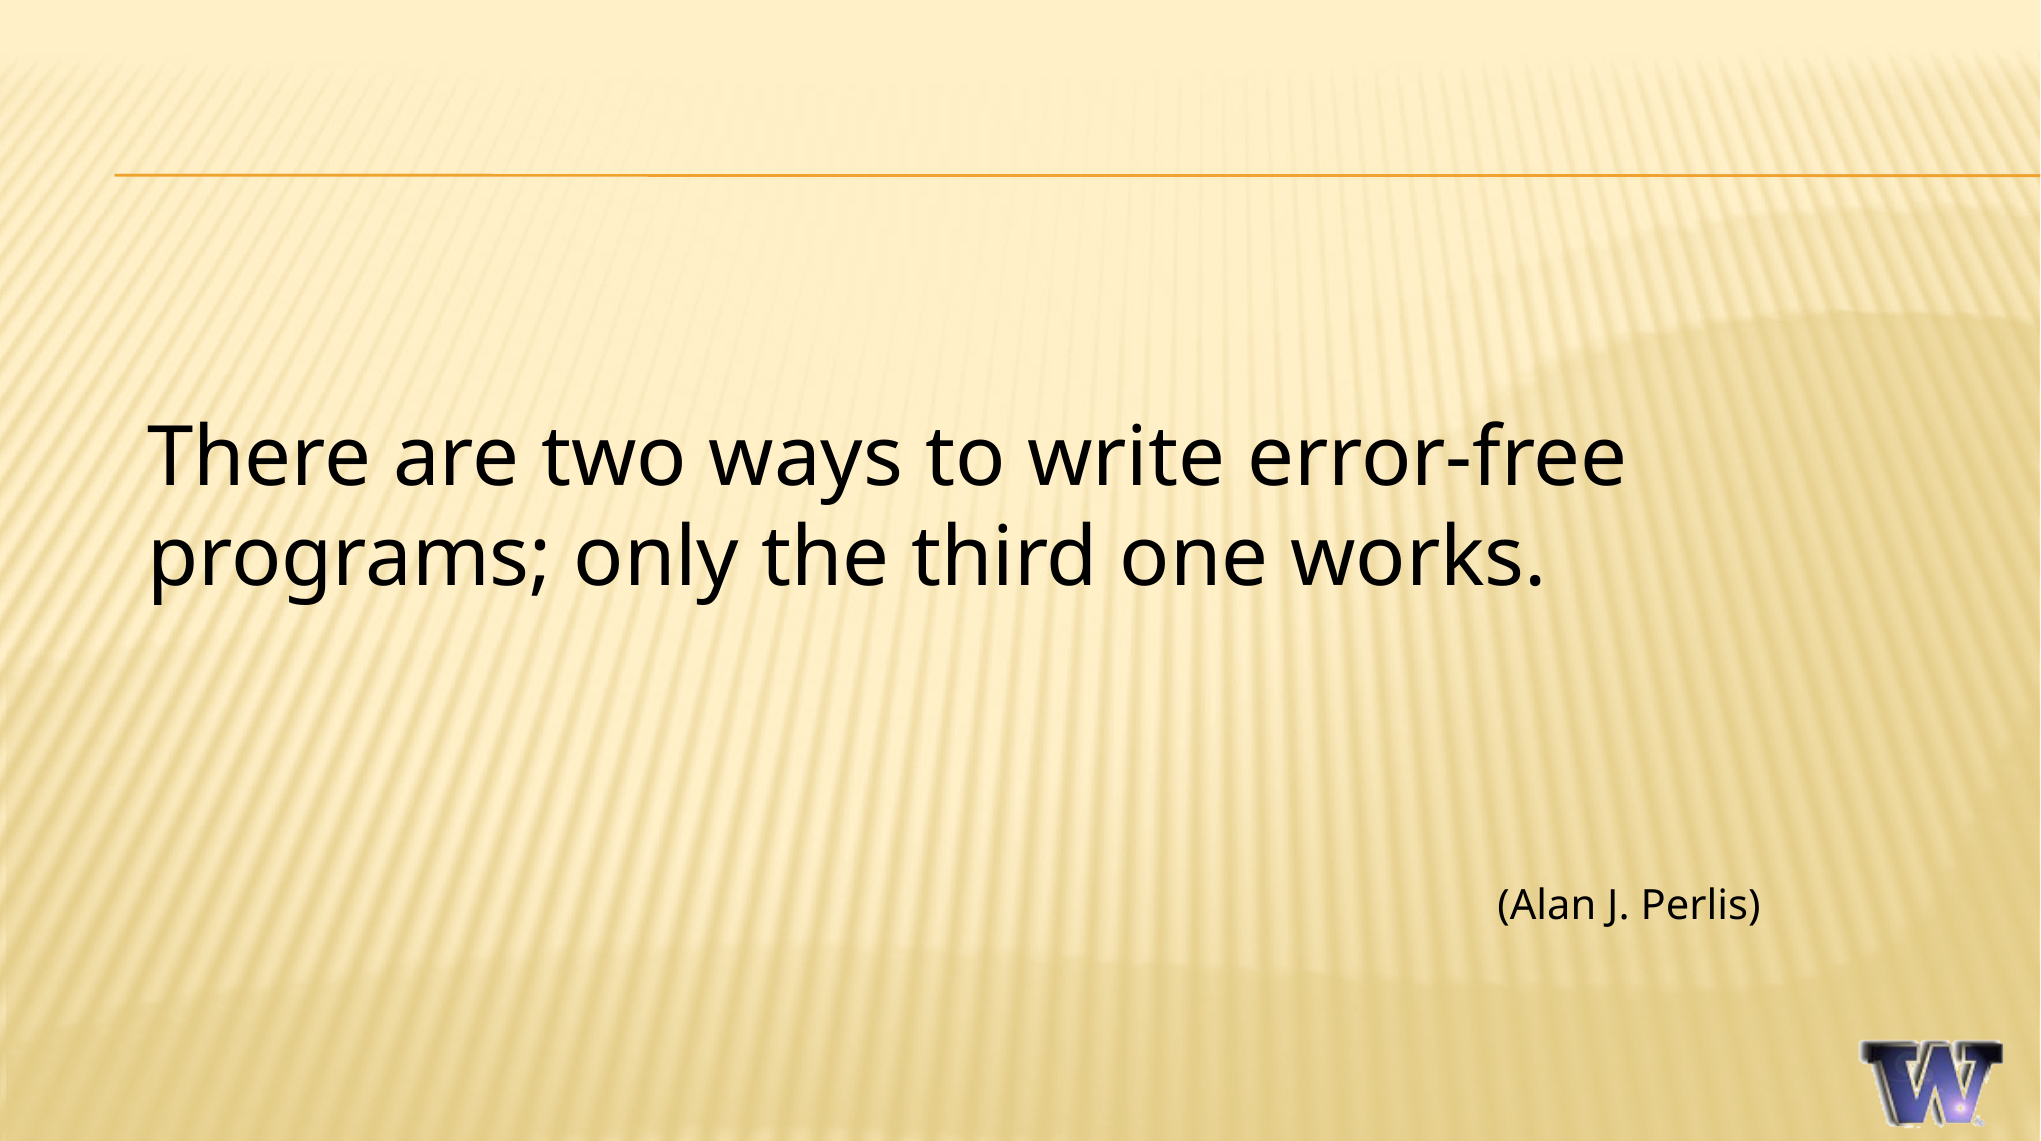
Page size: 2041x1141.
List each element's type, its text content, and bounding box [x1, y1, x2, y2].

text_box There are two ways to write error-free programs; only the third one works. (Alan J. Perlis) [132, 295, 1896, 935]
list [70, 295, 2009, 1048]
picture [1835, 1025, 2038, 1141]
